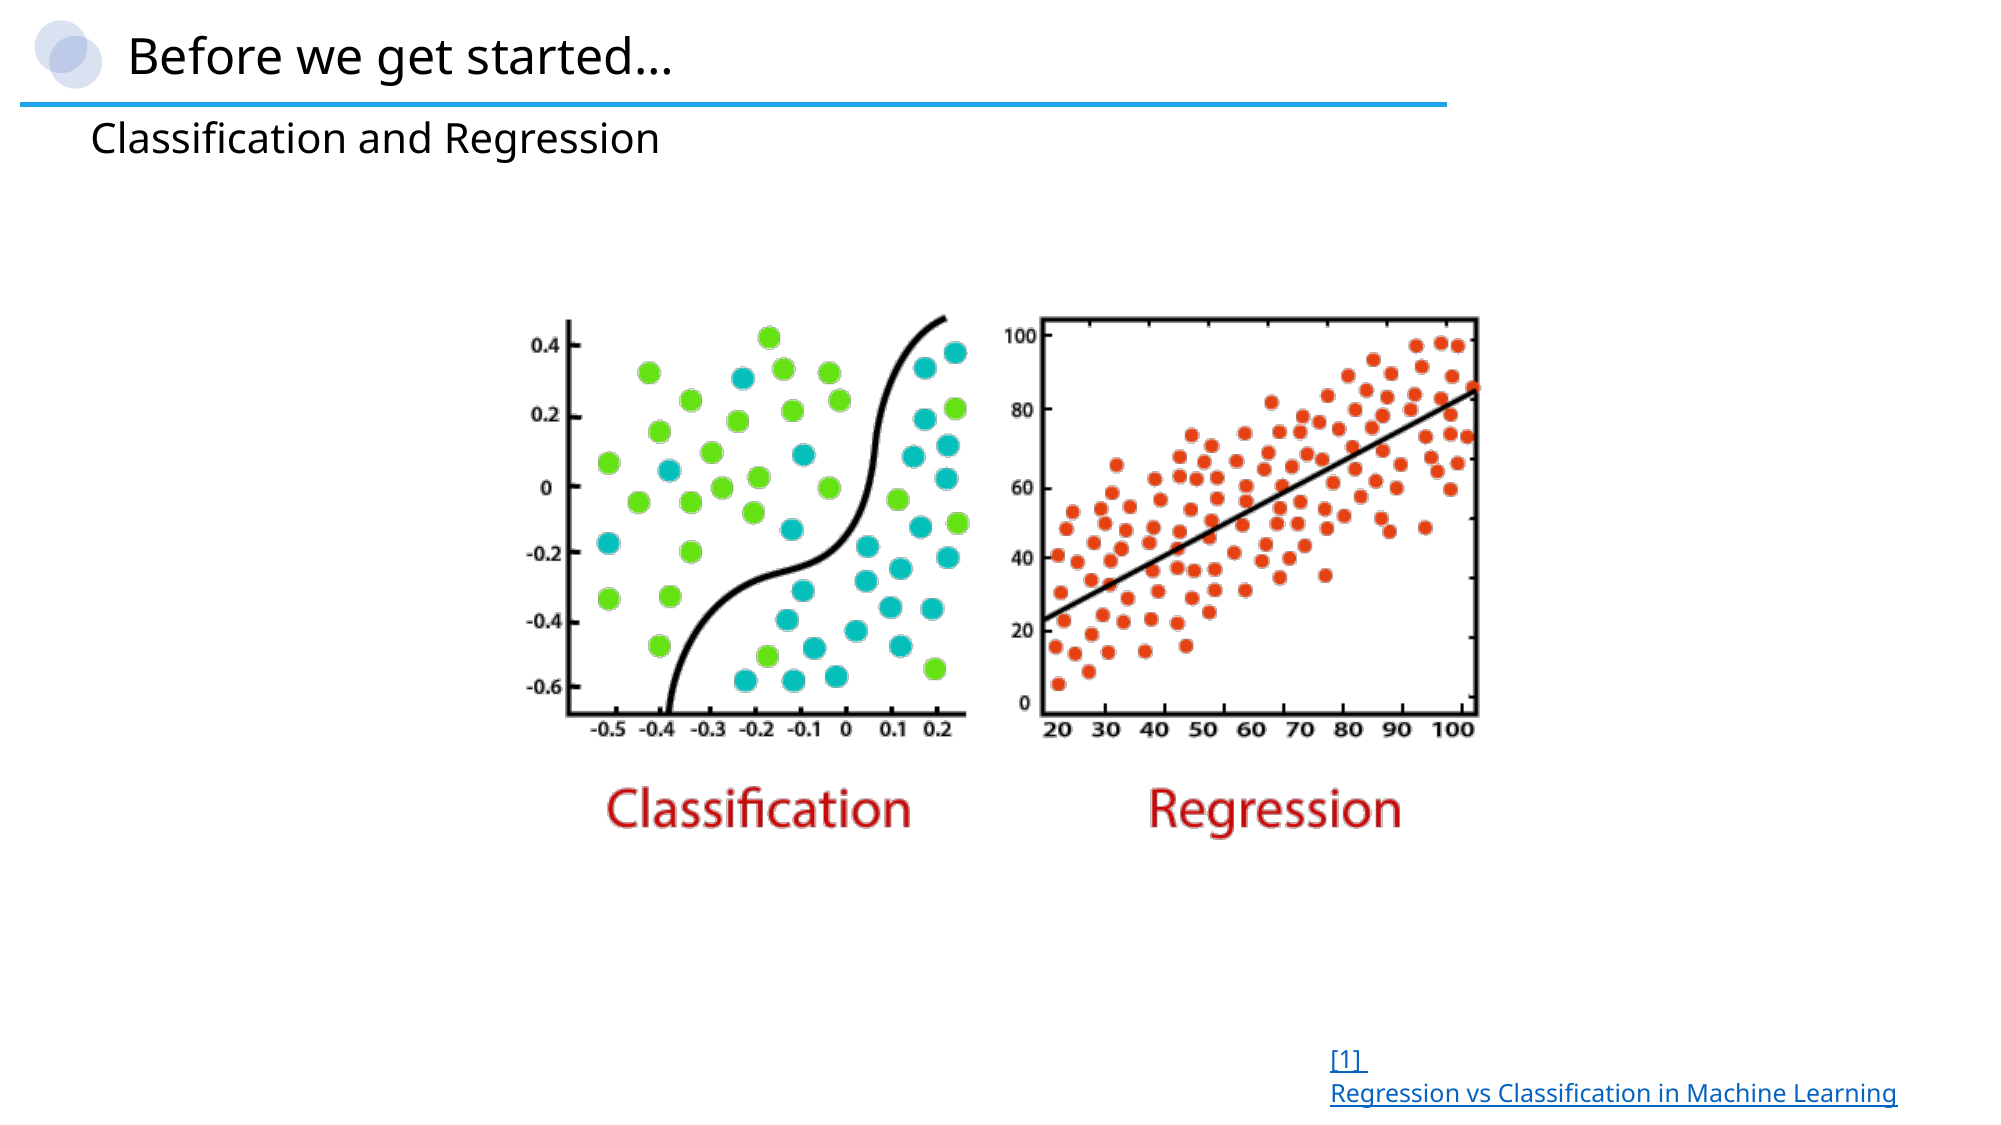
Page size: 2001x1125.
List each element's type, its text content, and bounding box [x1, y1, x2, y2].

picture [511, 298, 1489, 843]
text_box [1] Regression vs Classification in Machine Learning [1315, 1036, 1938, 1120]
text_box Before we get started… [112, 17, 1346, 92]
text_box [33, 19, 87, 72]
text_box [48, 34, 104, 90]
text_box Classification and Regression [75, 105, 690, 170]
